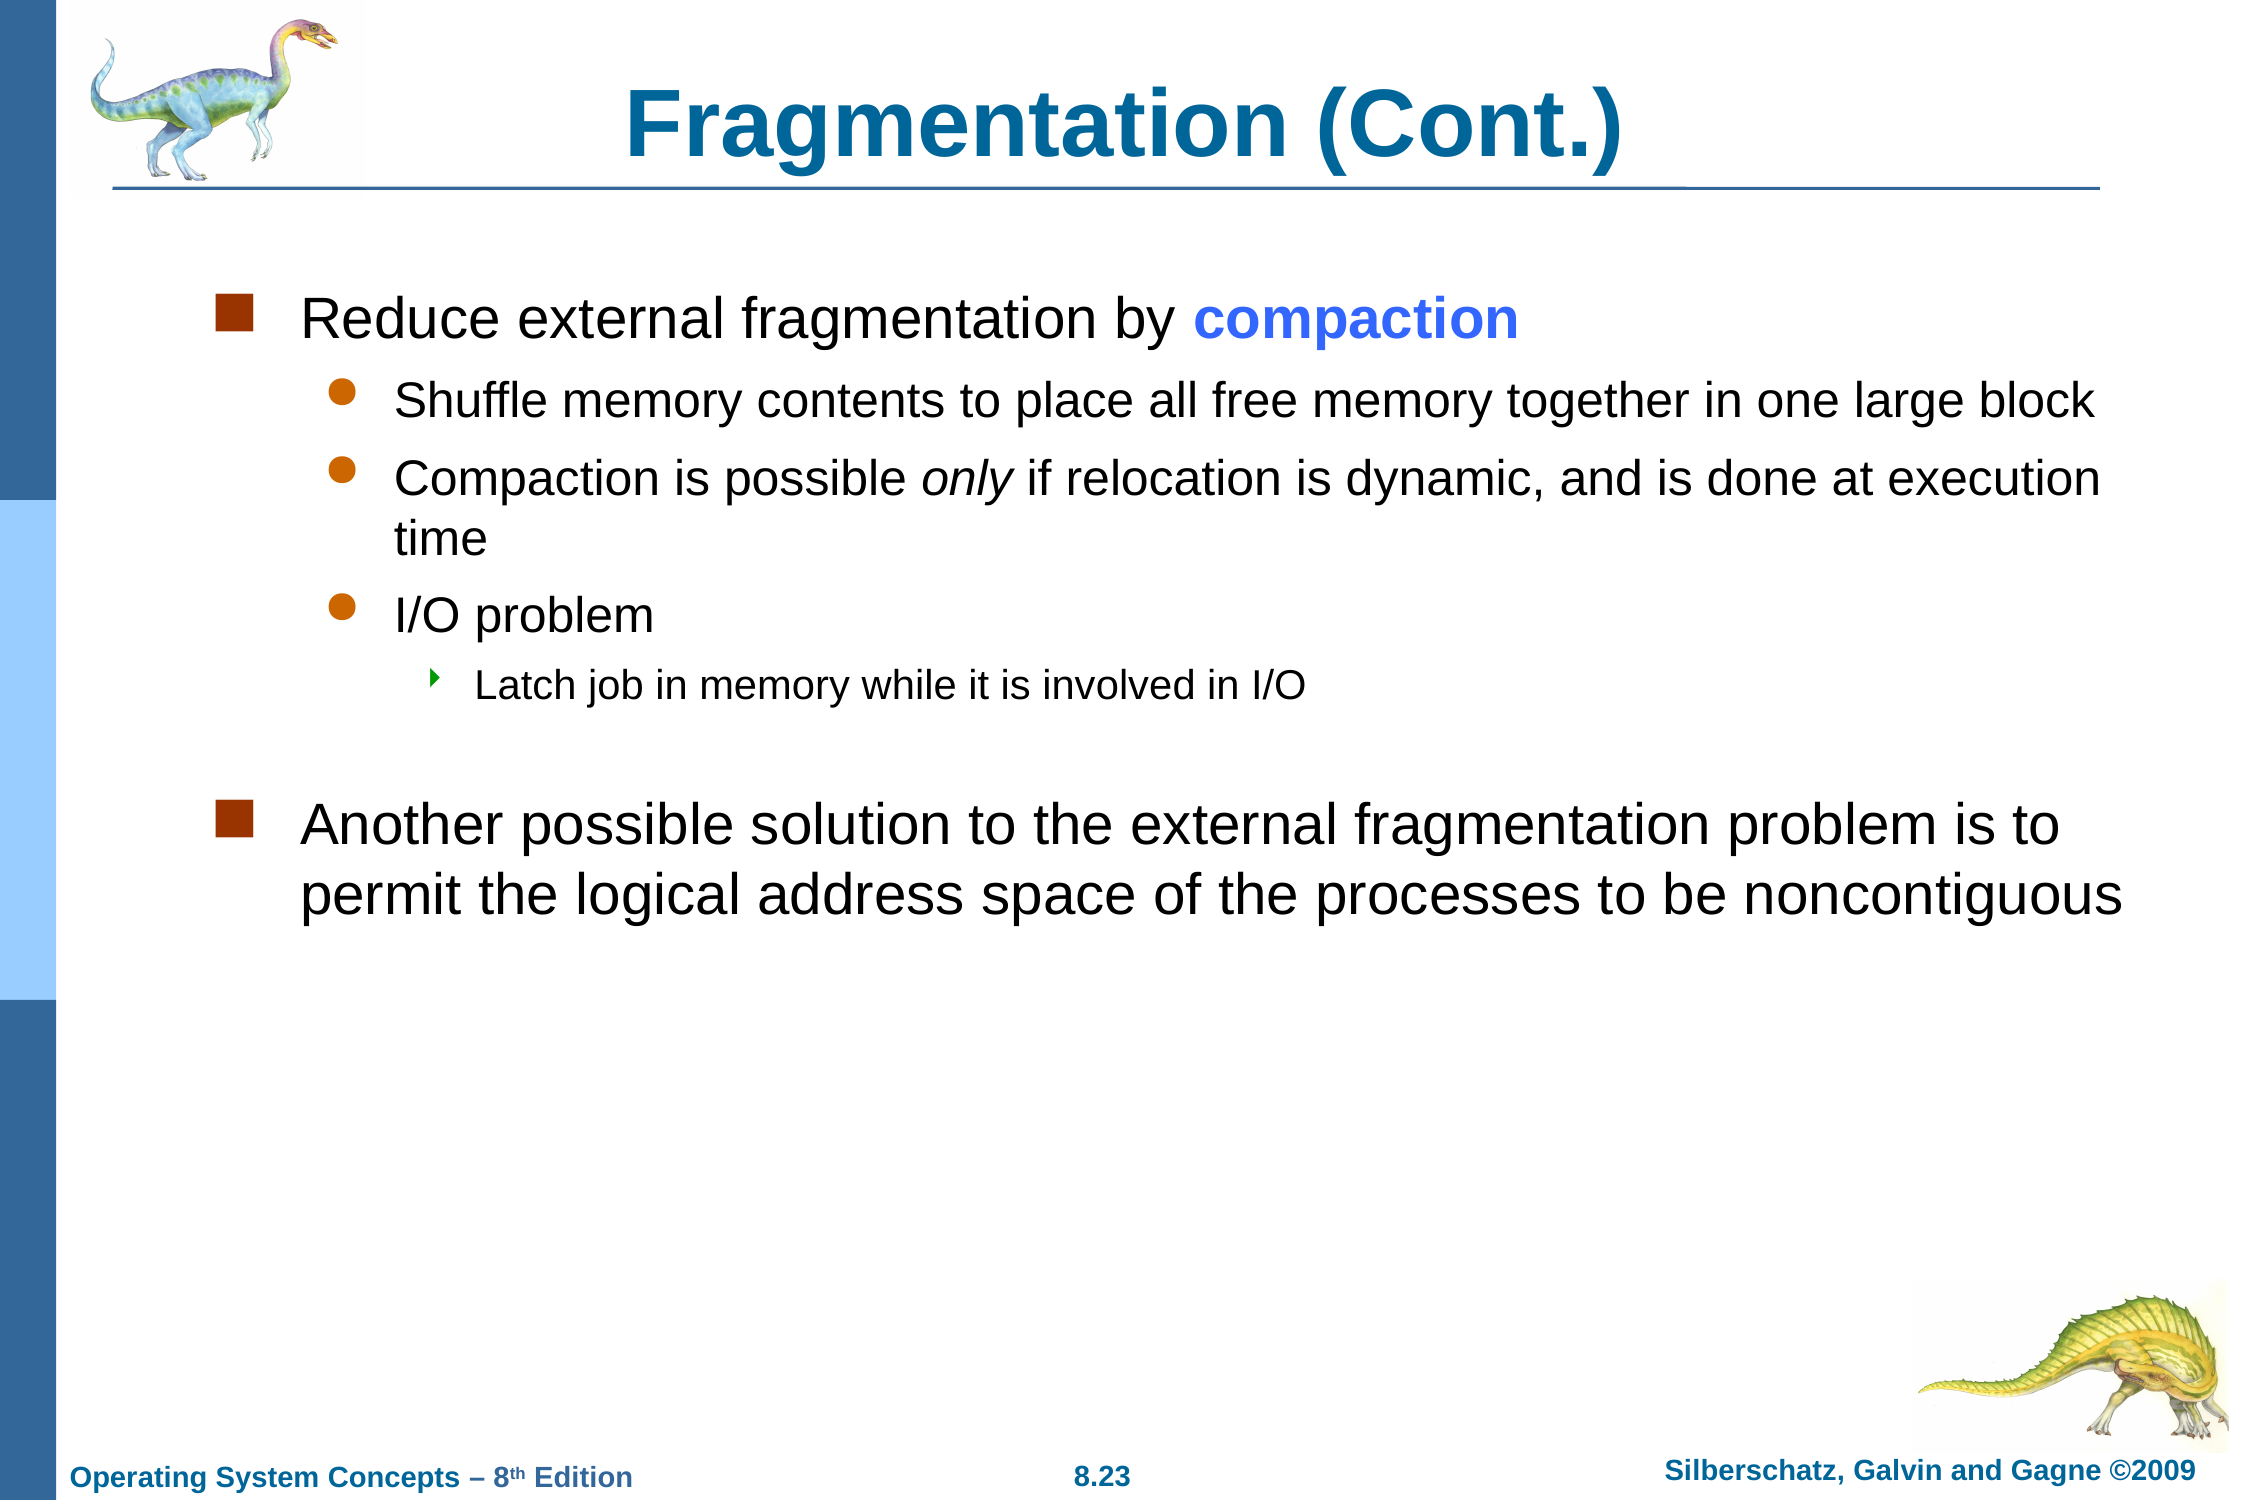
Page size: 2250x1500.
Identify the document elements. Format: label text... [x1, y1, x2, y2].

picture [1913, 1279, 2229, 1453]
list Reduce external fragmentation by compaction Shuffle memory contents to place all free memory together in one large block Compaction is possible only if relocation is dynamic, and is done at execution time I/O problem Latch job in memory while it is involved in I/O Another possible solution to the external fragmentation problem is to permit the logical address space of the processes to be noncontiguous [198, 269, 2224, 1261]
title Fragmentation (Cont.) [112, 60, 2138, 187]
picture [70, 0, 365, 199]
